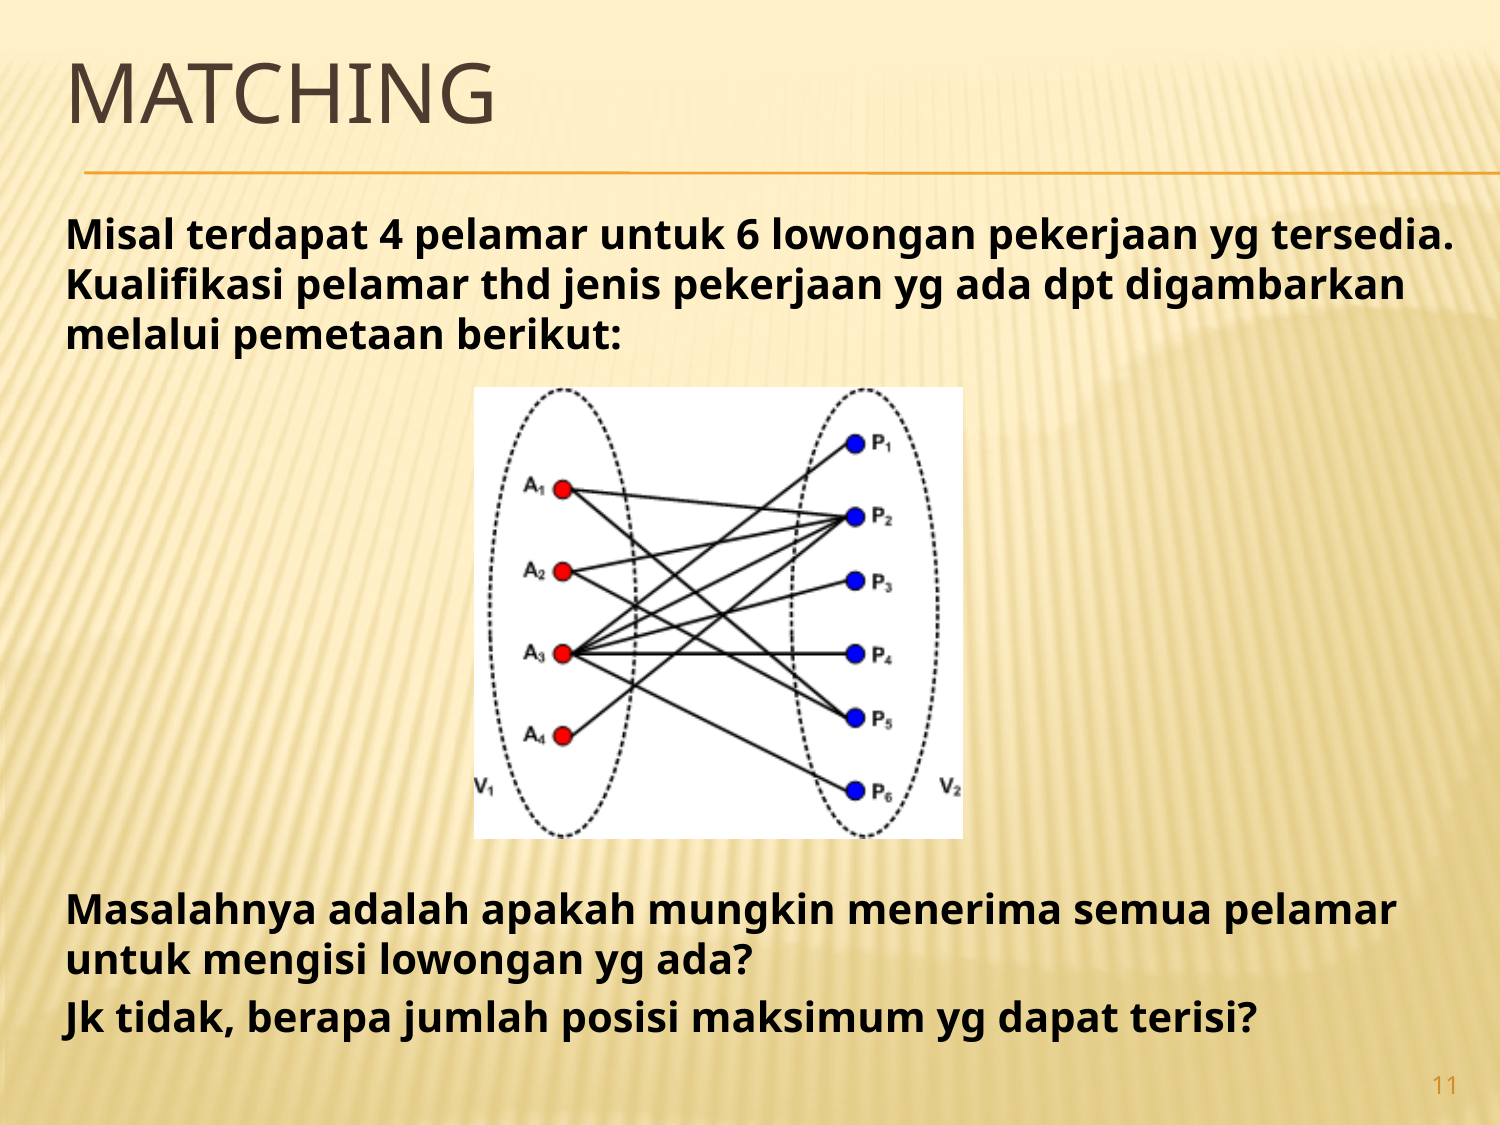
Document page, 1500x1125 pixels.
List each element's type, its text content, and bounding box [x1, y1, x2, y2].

slide_number 11 [1350, 1063, 1475, 1103]
title matching [50, 24, 1400, 155]
picture [474, 387, 963, 840]
text_box Masalahnya adalah apakah mungkin menerima semua pelamar untuk mengisi lowongan yg ada? Jk tidak, berapa jumlah posisi maksimum yg dapat terisi? [49, 875, 1488, 1063]
text_box Misal terdapat 4 pelamar untuk 6 lowongan pekerjaan yg tersedia. Kualifikasi pelamar thd jenis pekerjaan yg ada dpt digambarkan melalui pemetaan berikut: [49, 200, 1488, 375]
